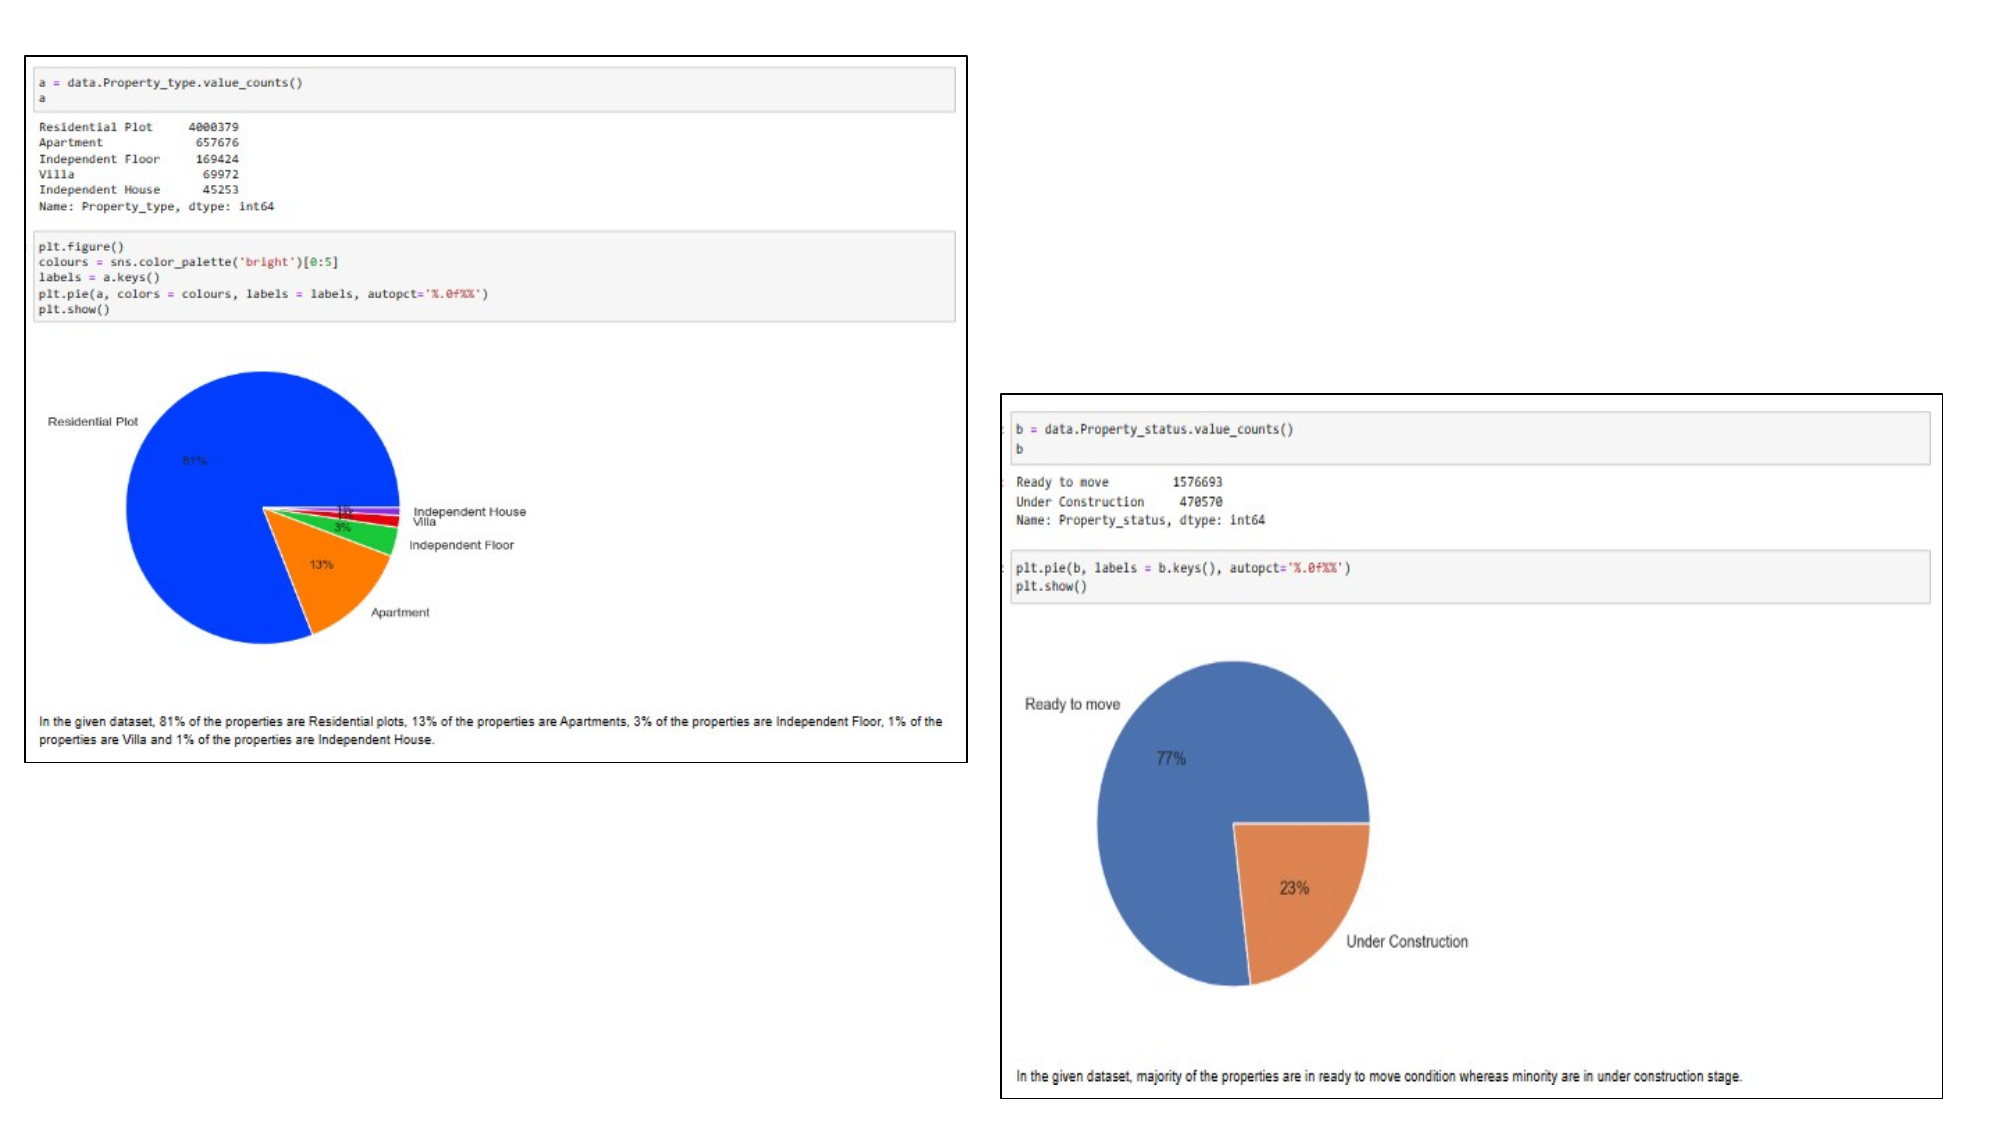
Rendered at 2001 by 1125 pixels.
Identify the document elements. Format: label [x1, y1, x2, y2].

text_box [999, 393, 1944, 1100]
text_box [24, 55, 968, 764]
